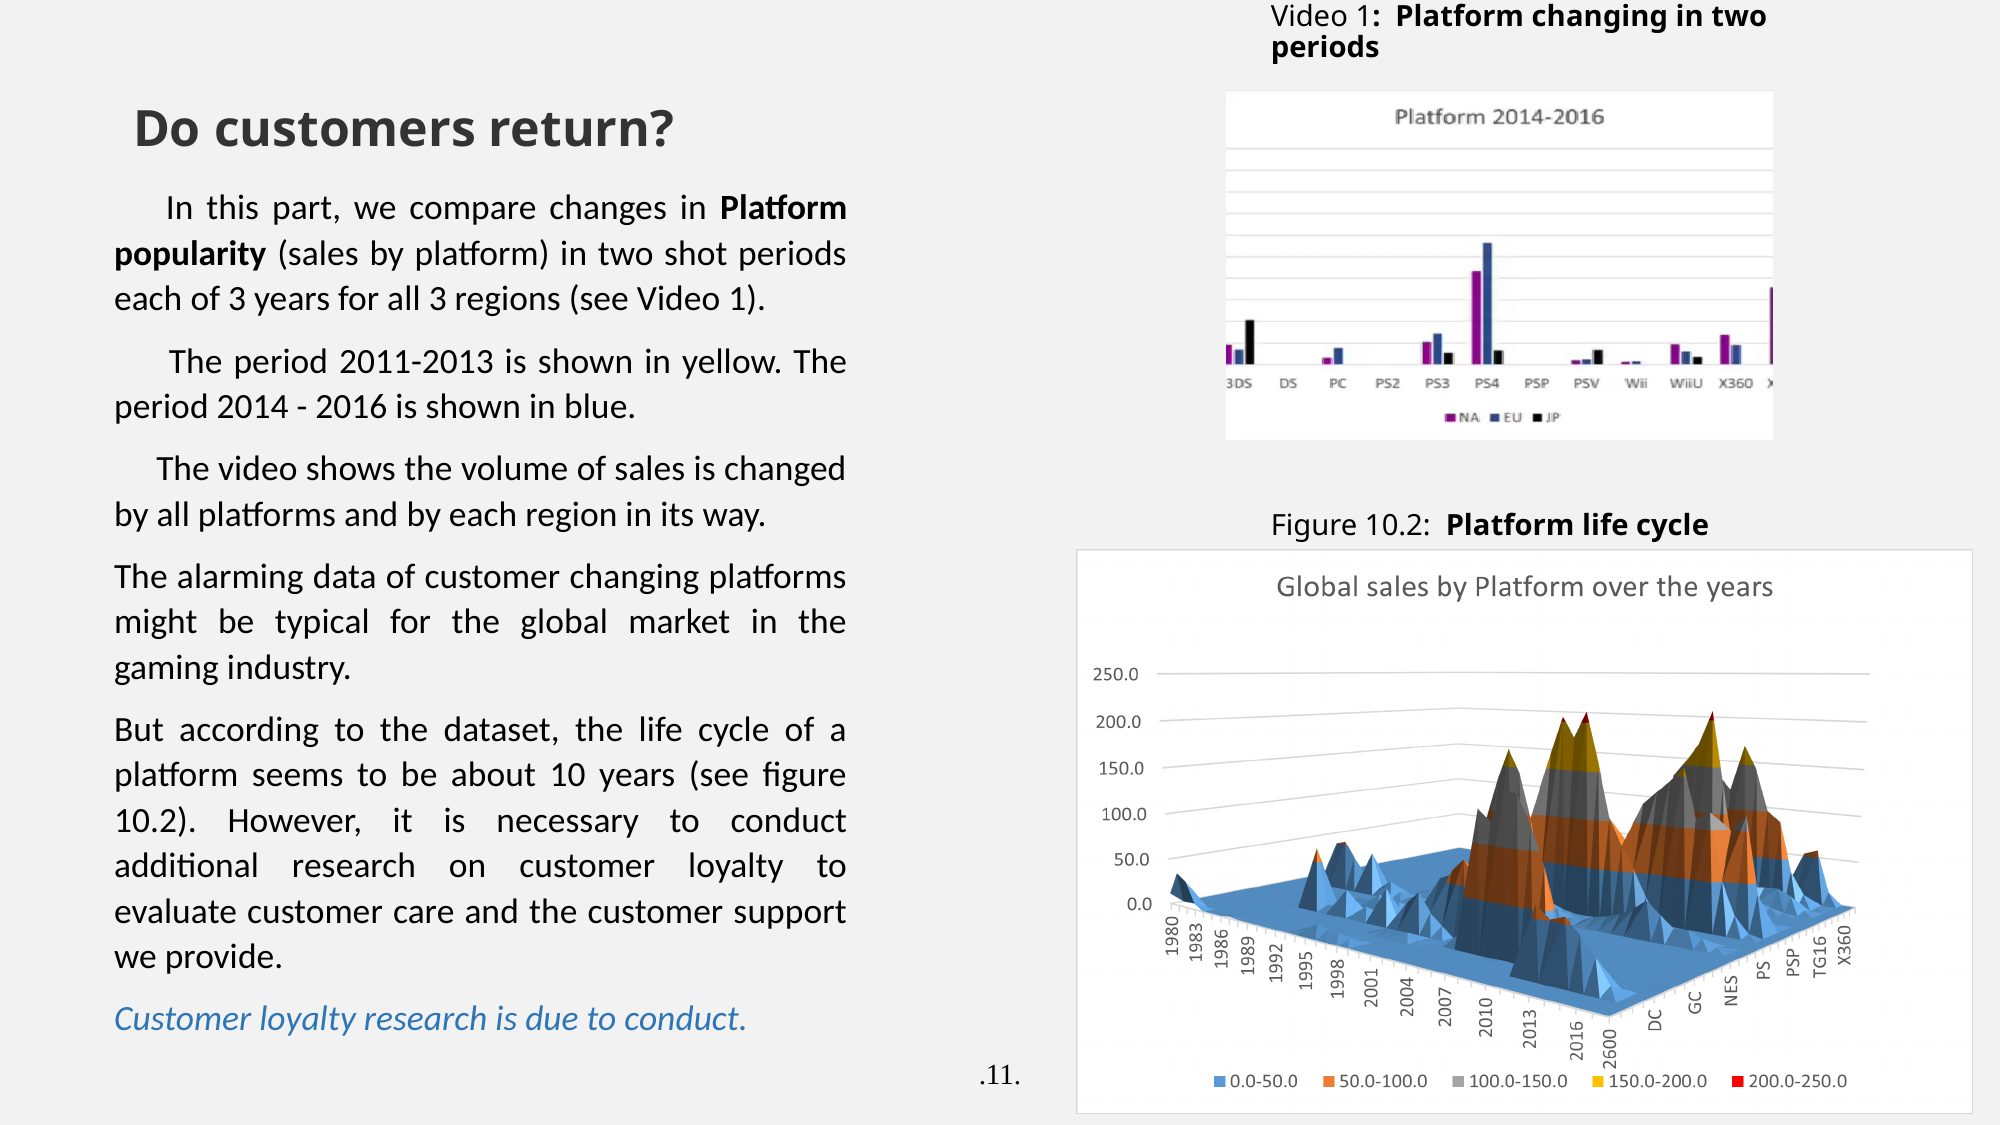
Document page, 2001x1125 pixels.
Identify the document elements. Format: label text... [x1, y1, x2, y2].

footer .11. [662, 1042, 1076, 1103]
text_box In this part, we compare changes in Platform popularity (sales by platform) in two shot periods each of 3 years for all 3 regions (see Video 1). The period 2011-2013 is shown in yellow. The period 2014 - 2016 is shown in blue. The video shows the volume of sales is changed by all platforms and by each region in its way. The alarming data of customer changing platforms might be typical for the global market in the gaming industry. But according to the dataset, the life cycle of a platform seems to be about 10 years (see figure 10.2). However, it is necessary to conduct additional research on customer loyalty to evaluate customer care and the customer support we provide. Customer loyalty research is due to conduct. [99, 174, 863, 1048]
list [1076, 549, 1973, 1114]
text_box Do customers return? [118, 89, 882, 164]
text_box Video 1: Platform changing in two periods [1255, 11, 1874, 72]
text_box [1225, 89, 1774, 441]
text_box Figure 10.2: Platform life cycle [1255, 489, 1874, 549]
